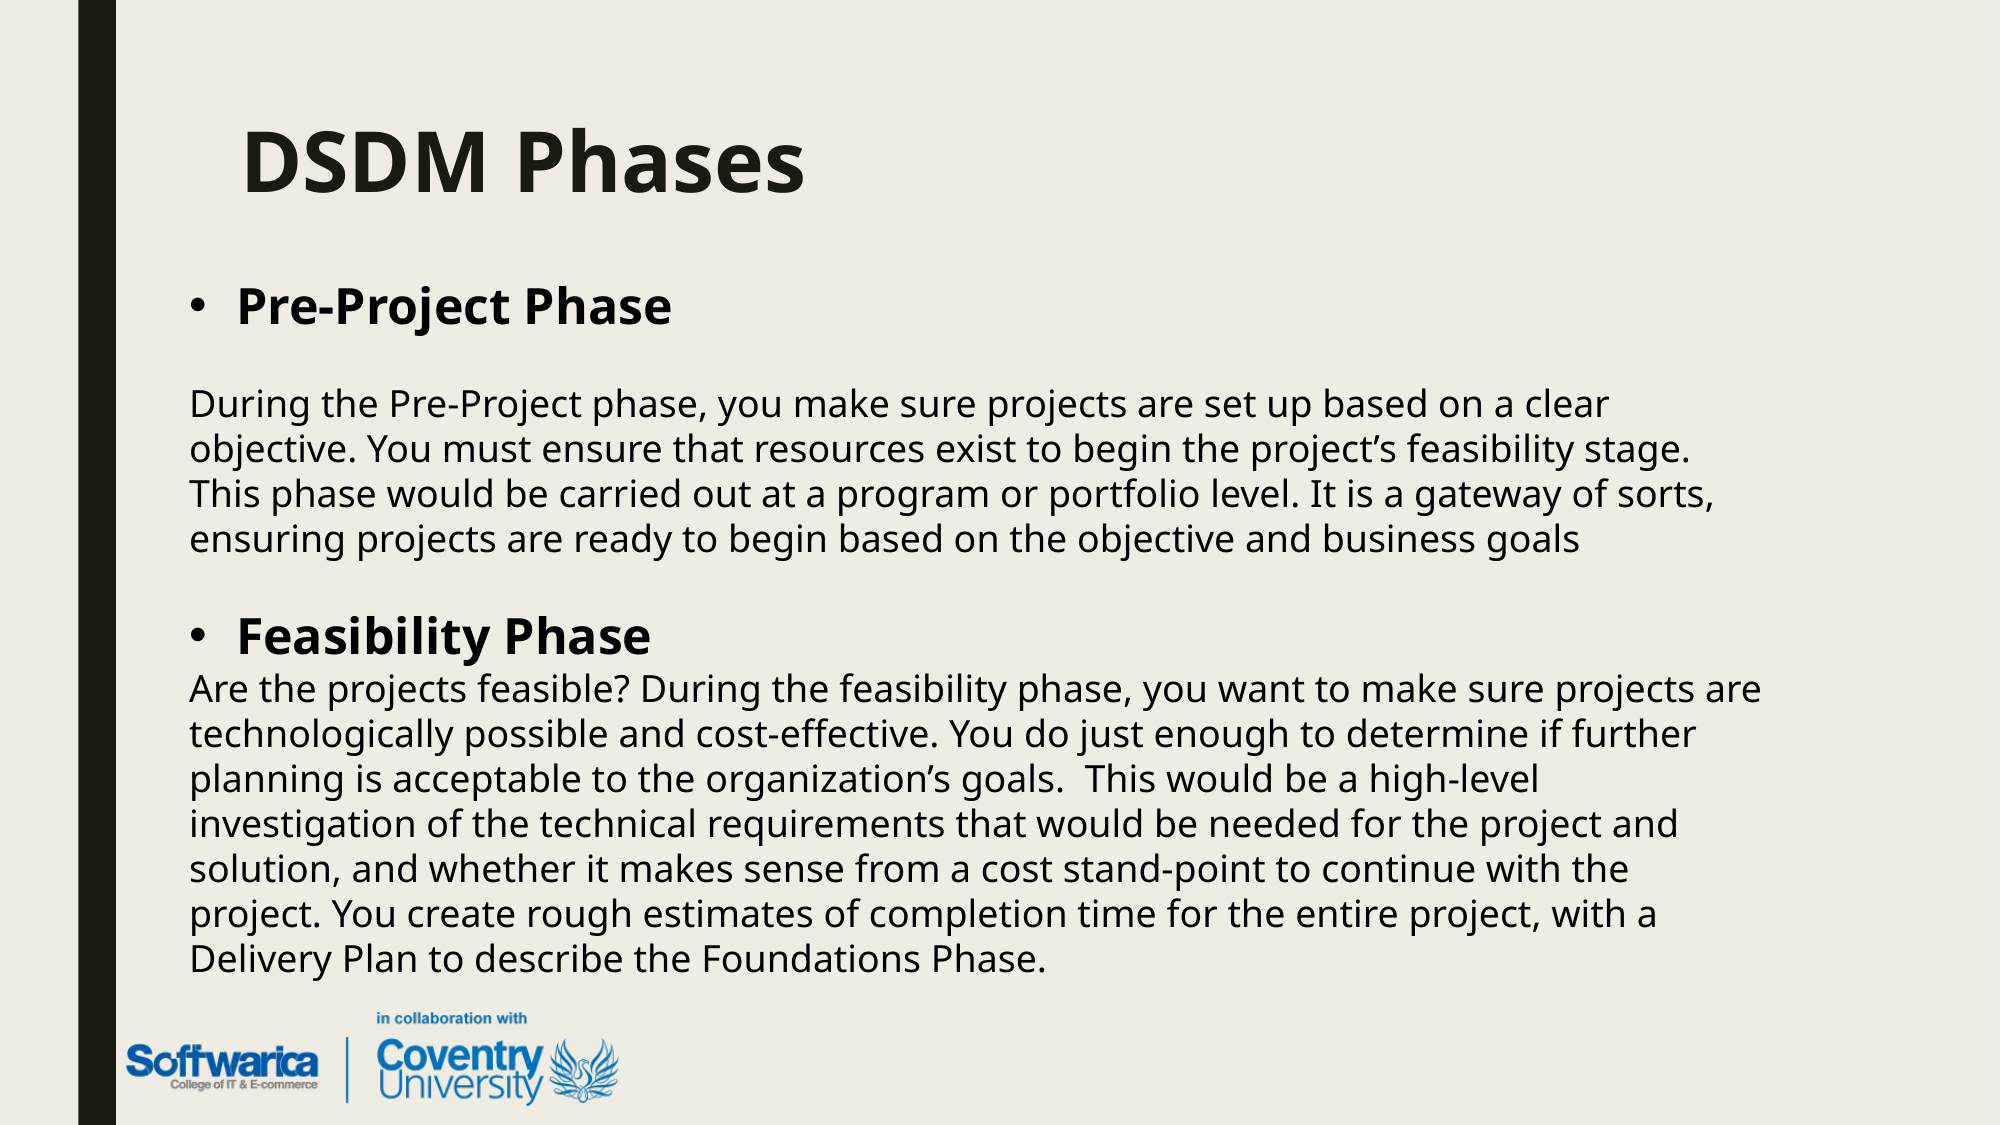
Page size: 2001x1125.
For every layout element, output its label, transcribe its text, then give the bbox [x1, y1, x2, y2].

text_box Pre-Project Phase During the Pre-Project phase, you make sure projects are set up based on a clear objective. You must ensure that resources exist to begin the project’s feasibility stage. This phase would be carried out at a program or portfolio level. It is a gateway of sorts, ensuring projects are ready to begin based on the objective and business goals Feasibility Phase Are the projects feasible? During the feasibility phase, you want to make sure projects are technologically possible and cost-effective. You do just enough to determine if further planning is acceptable to the organization’s goals. This would be a high-level investigation of the technical requirements that would be needed for the project and solution, and whether it makes sense from a cost stand-point to continue with the project. You create rough estimates of completion time for the entire project, with a Delivery Plan to describe the Foundations Phase. [174, 267, 1779, 1032]
title DSDM Phases [225, 112, 1729, 219]
picture [126, 1012, 619, 1106]
